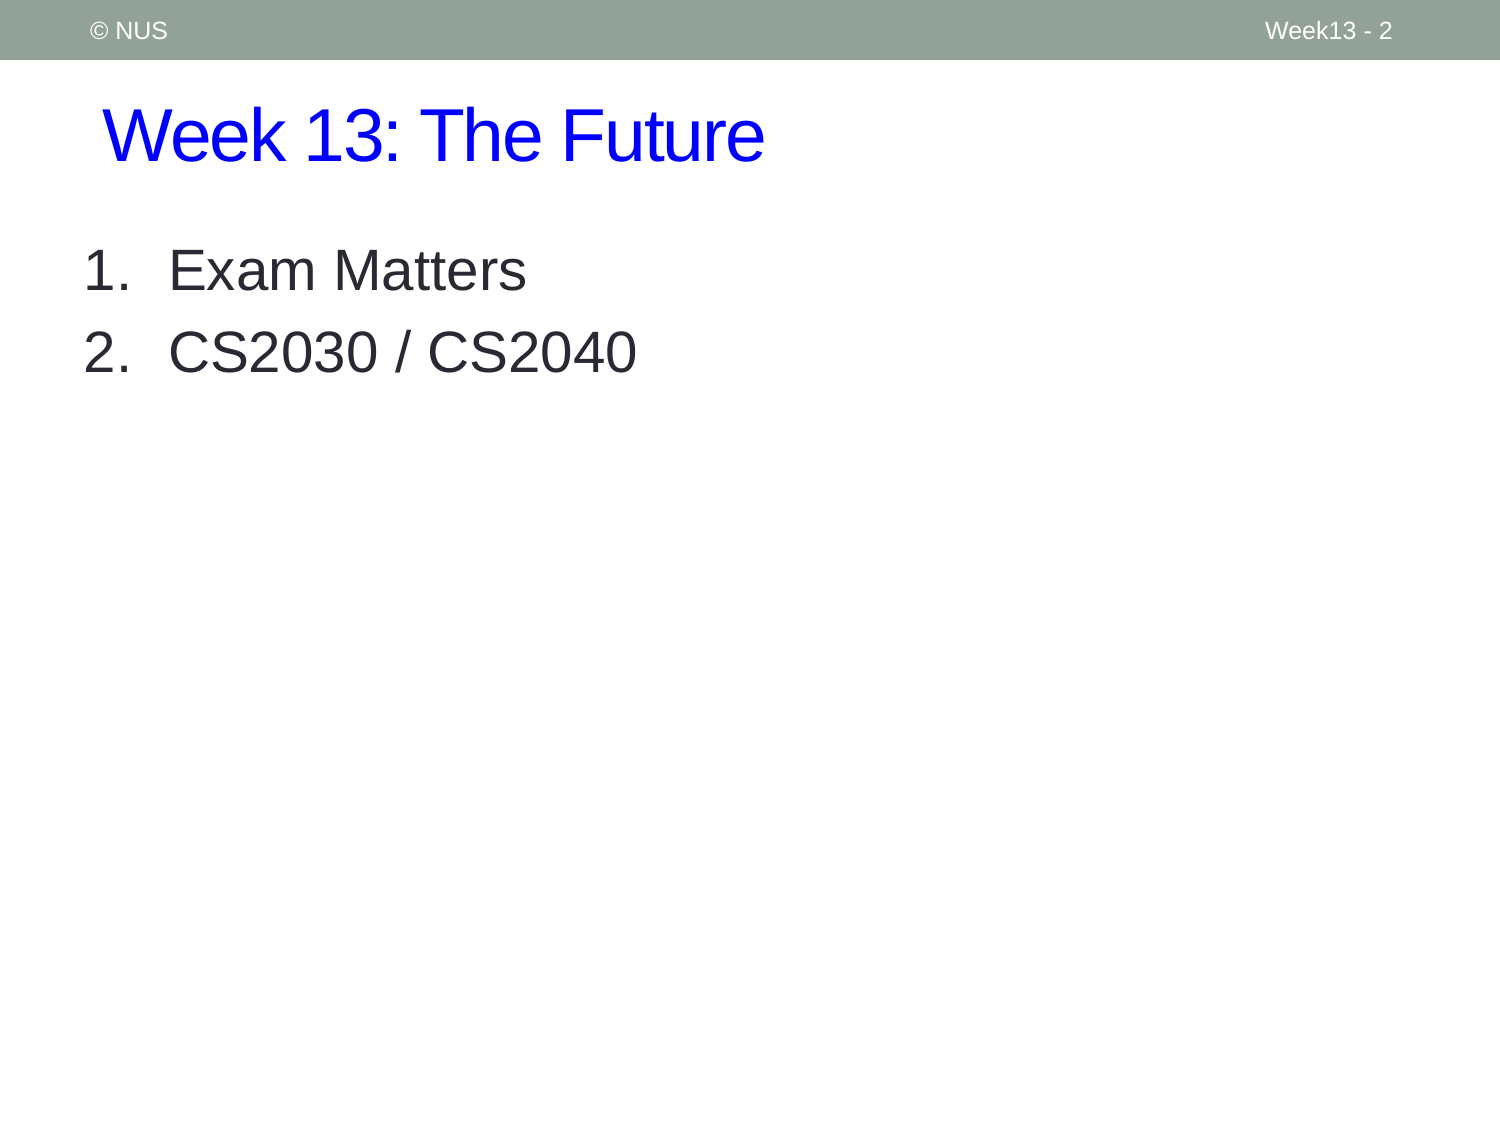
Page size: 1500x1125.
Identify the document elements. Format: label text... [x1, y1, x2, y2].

slide_number Week13 - 2 [1250, 3, 1425, 57]
list Exam Matters CS2030 / CS2040 [68, 224, 1450, 963]
title Week 13: The Future [87, 62, 1463, 200]
slide_number © NUS [75, 3, 550, 57]
